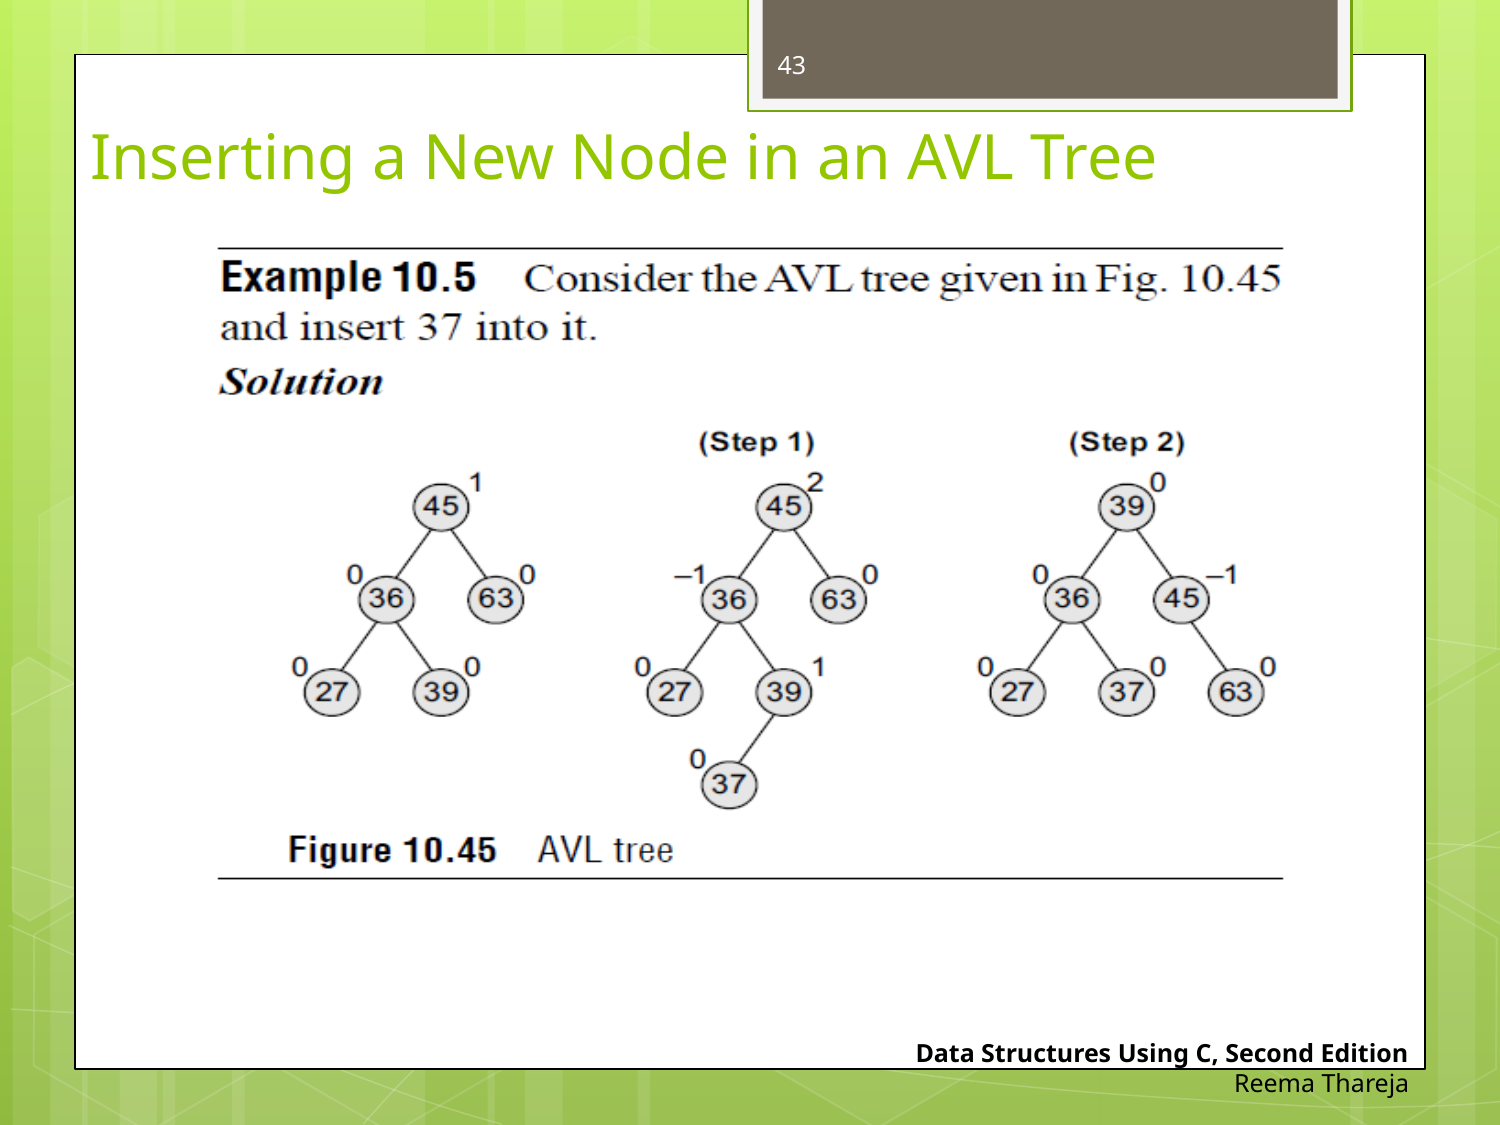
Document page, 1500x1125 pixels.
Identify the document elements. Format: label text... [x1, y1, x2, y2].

title Inserting a New Node in an AVL Tree [75, 87, 1450, 200]
picture [199, 237, 1300, 889]
slide_number 43 [762, 36, 982, 97]
footer Data Structures Using C, Second Edition Reema Thareja [849, 1037, 1425, 1098]
